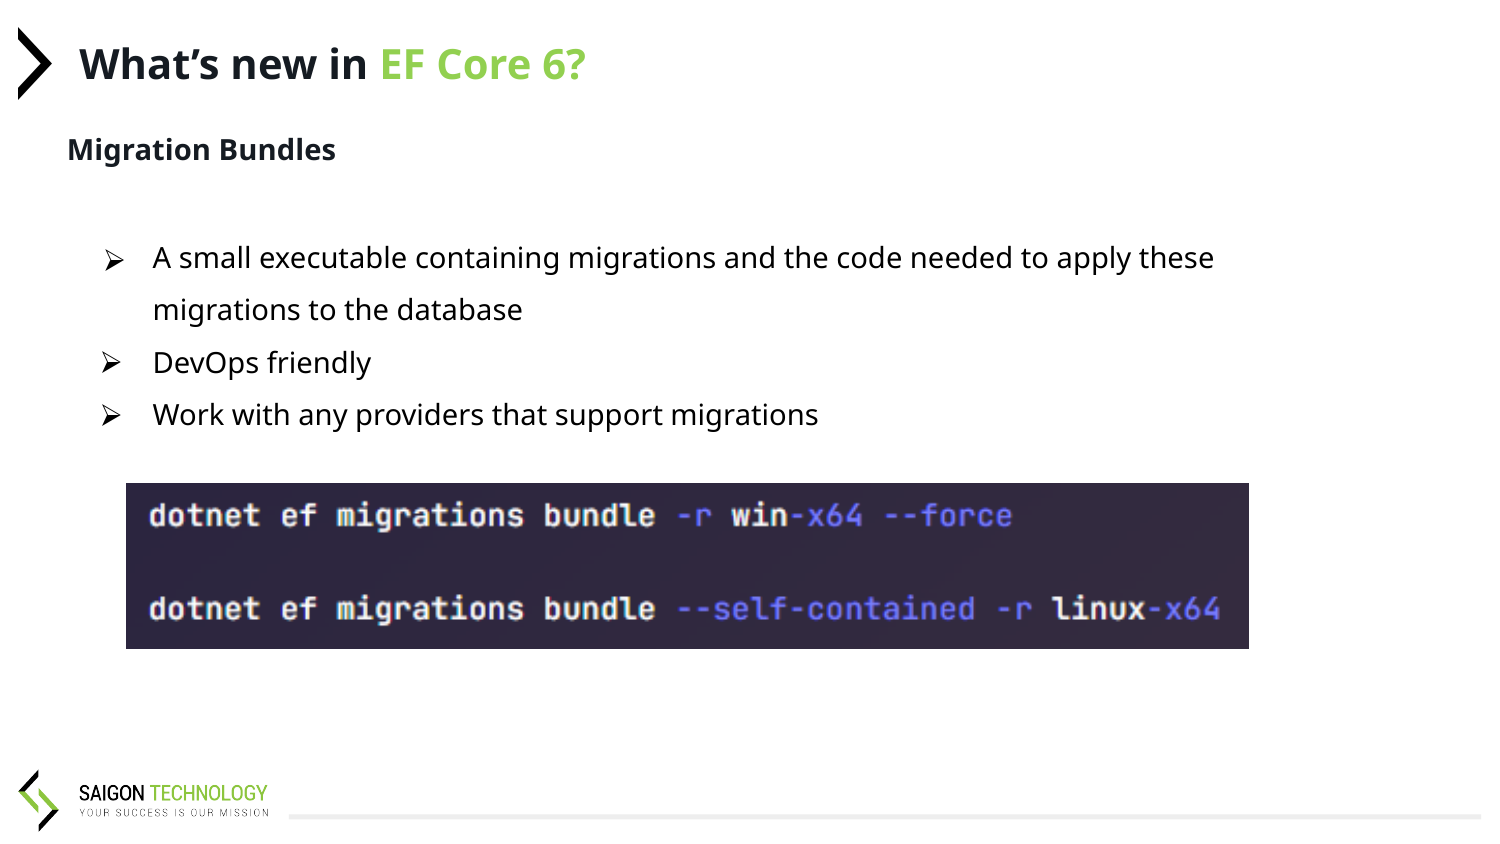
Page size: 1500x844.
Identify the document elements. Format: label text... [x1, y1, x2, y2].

picture [18, 27, 53, 100]
picture [125, 482, 1249, 649]
text_box What’s new in EF Core 6? [64, 23, 990, 104]
text_box A small executable containing migrations and the code needed to apply these migrations to the database DevOps friendly Work with any providers that support migrations [62, 206, 1312, 447]
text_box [18, 768, 1482, 833]
text_box Migration Bundles [51, 116, 1167, 182]
